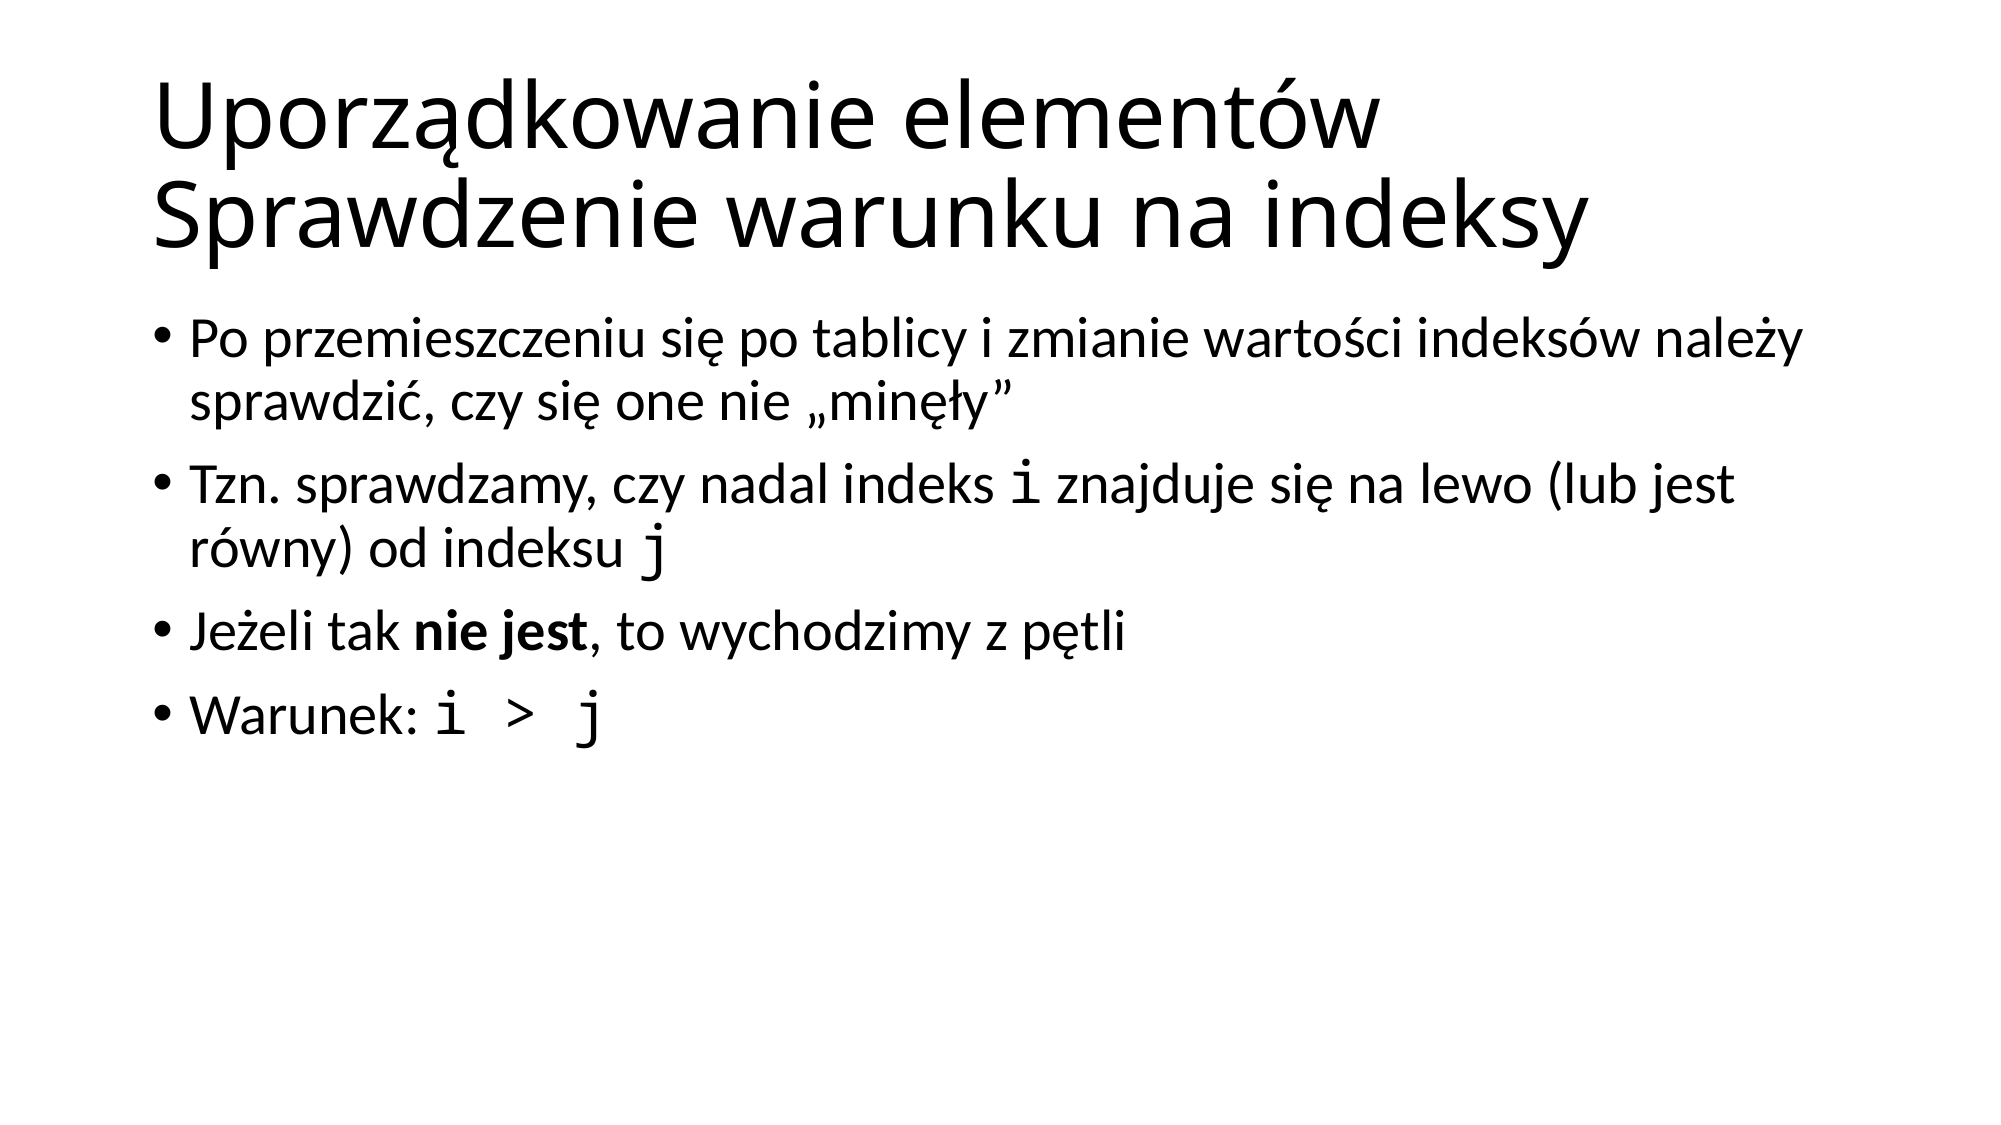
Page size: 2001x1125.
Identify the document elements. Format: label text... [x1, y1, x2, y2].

list Po przemieszczeniu się po tablicy i zmianie wartości indeksów należy sprawdzić, czy się one nie „minęły” Tzn. sprawdzamy, czy nadal indeks i znajduje się na lewo (lub jest równy) od indeksu j Jeżeli tak nie jest, to wychodzimy z pętli Warunek: i > j [137, 299, 1863, 1014]
title Uporządkowanie elementów Sprawdzenie warunku na indeksy [137, 59, 1863, 278]
